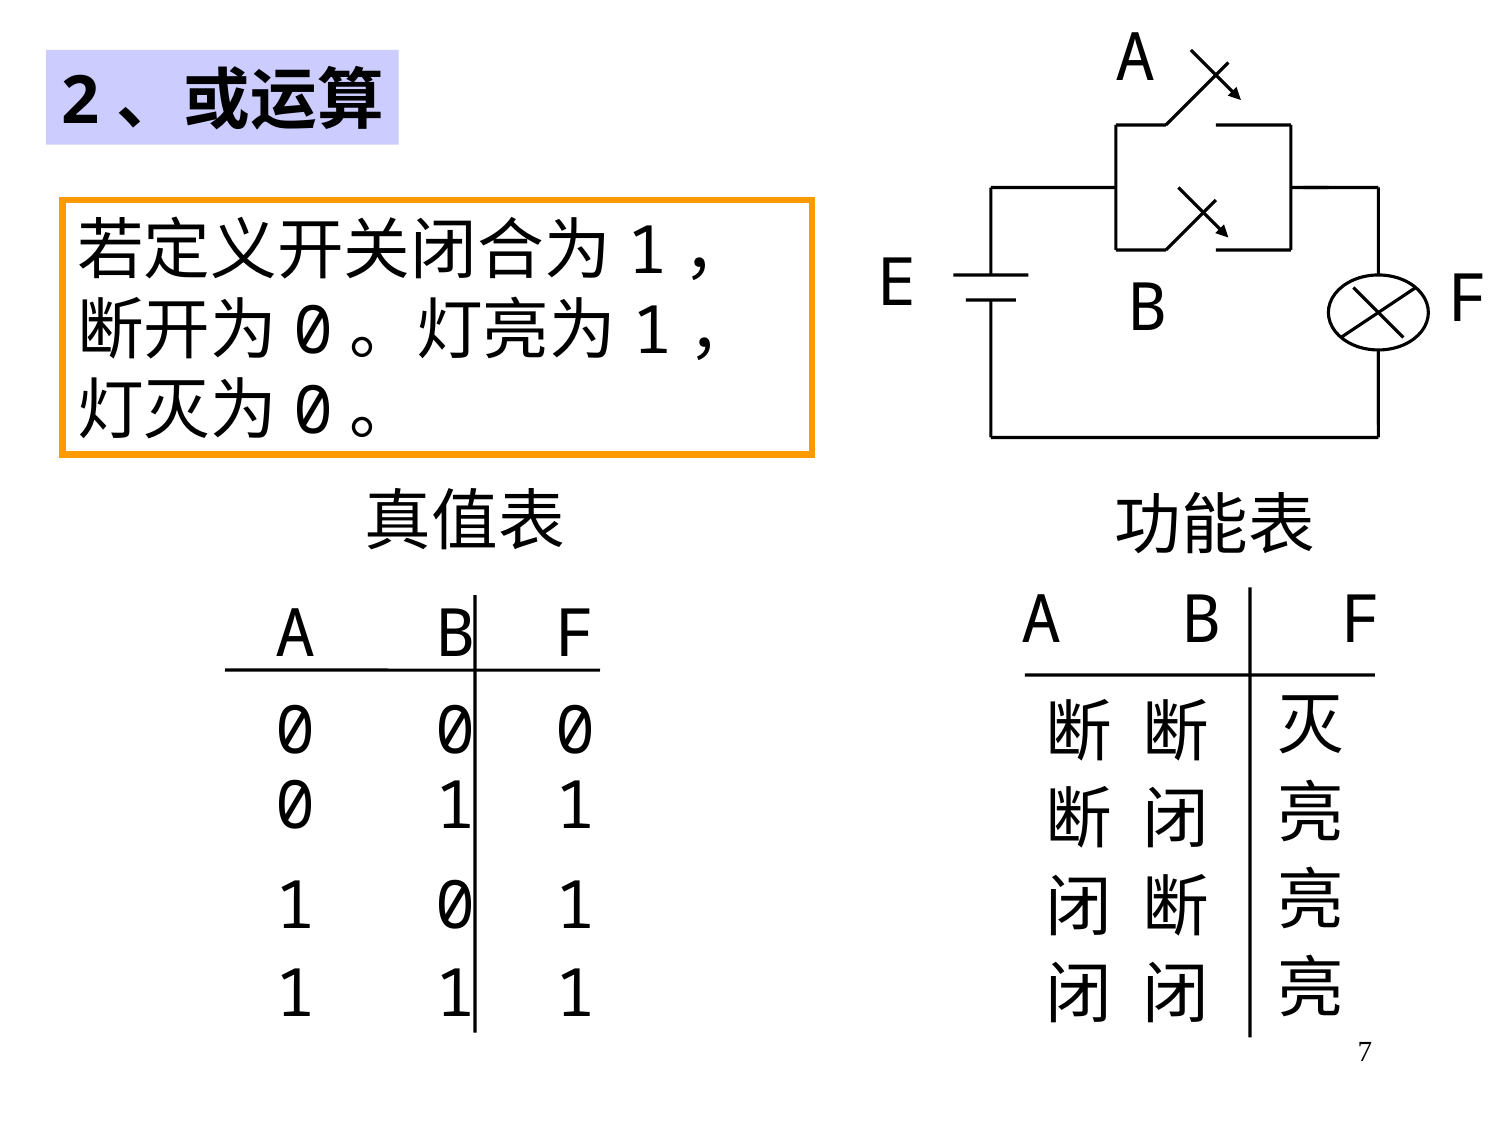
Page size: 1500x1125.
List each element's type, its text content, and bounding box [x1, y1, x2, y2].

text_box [865, 6, 1500, 438]
text_box 2、或运算 [46, 49, 399, 145]
slide_number 7 [1074, 1025, 1388, 1100]
text_box 若定义开关闭合为1，断开为0。灯亮为1，灯灭为0。 [62, 199, 813, 455]
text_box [224, 470, 600, 1038]
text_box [999, 474, 1375, 1039]
